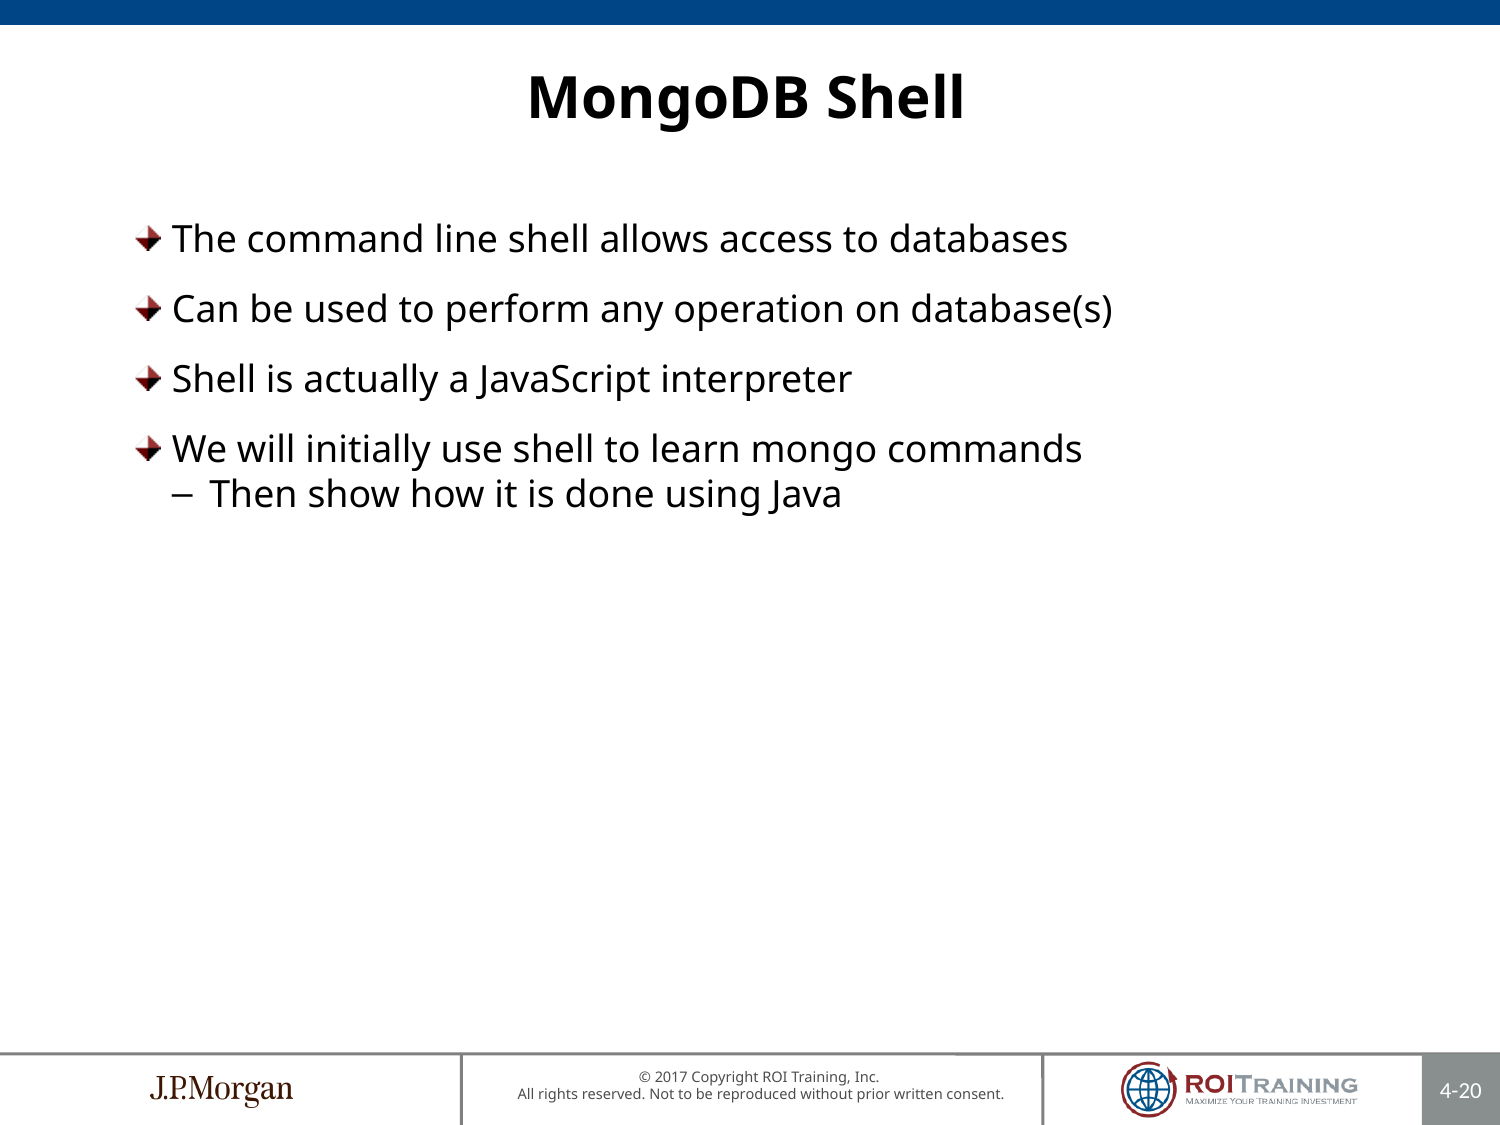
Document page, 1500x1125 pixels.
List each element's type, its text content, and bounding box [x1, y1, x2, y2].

picture [134, 224, 161, 251]
picture [134, 364, 161, 391]
picture [1113, 1060, 1362, 1118]
text_box The command line shell allows access to databases Can be used to perform any operation on database(s) Shell is actually a JavaScript interpreter We will initially use shell to learn mongo commands Then show how it is done using Java [119, 207, 1395, 1018]
picture [134, 434, 161, 461]
picture [150, 1076, 293, 1108]
picture [134, 294, 161, 321]
text_box MongoDB Shell [172, 43, 1321, 147]
